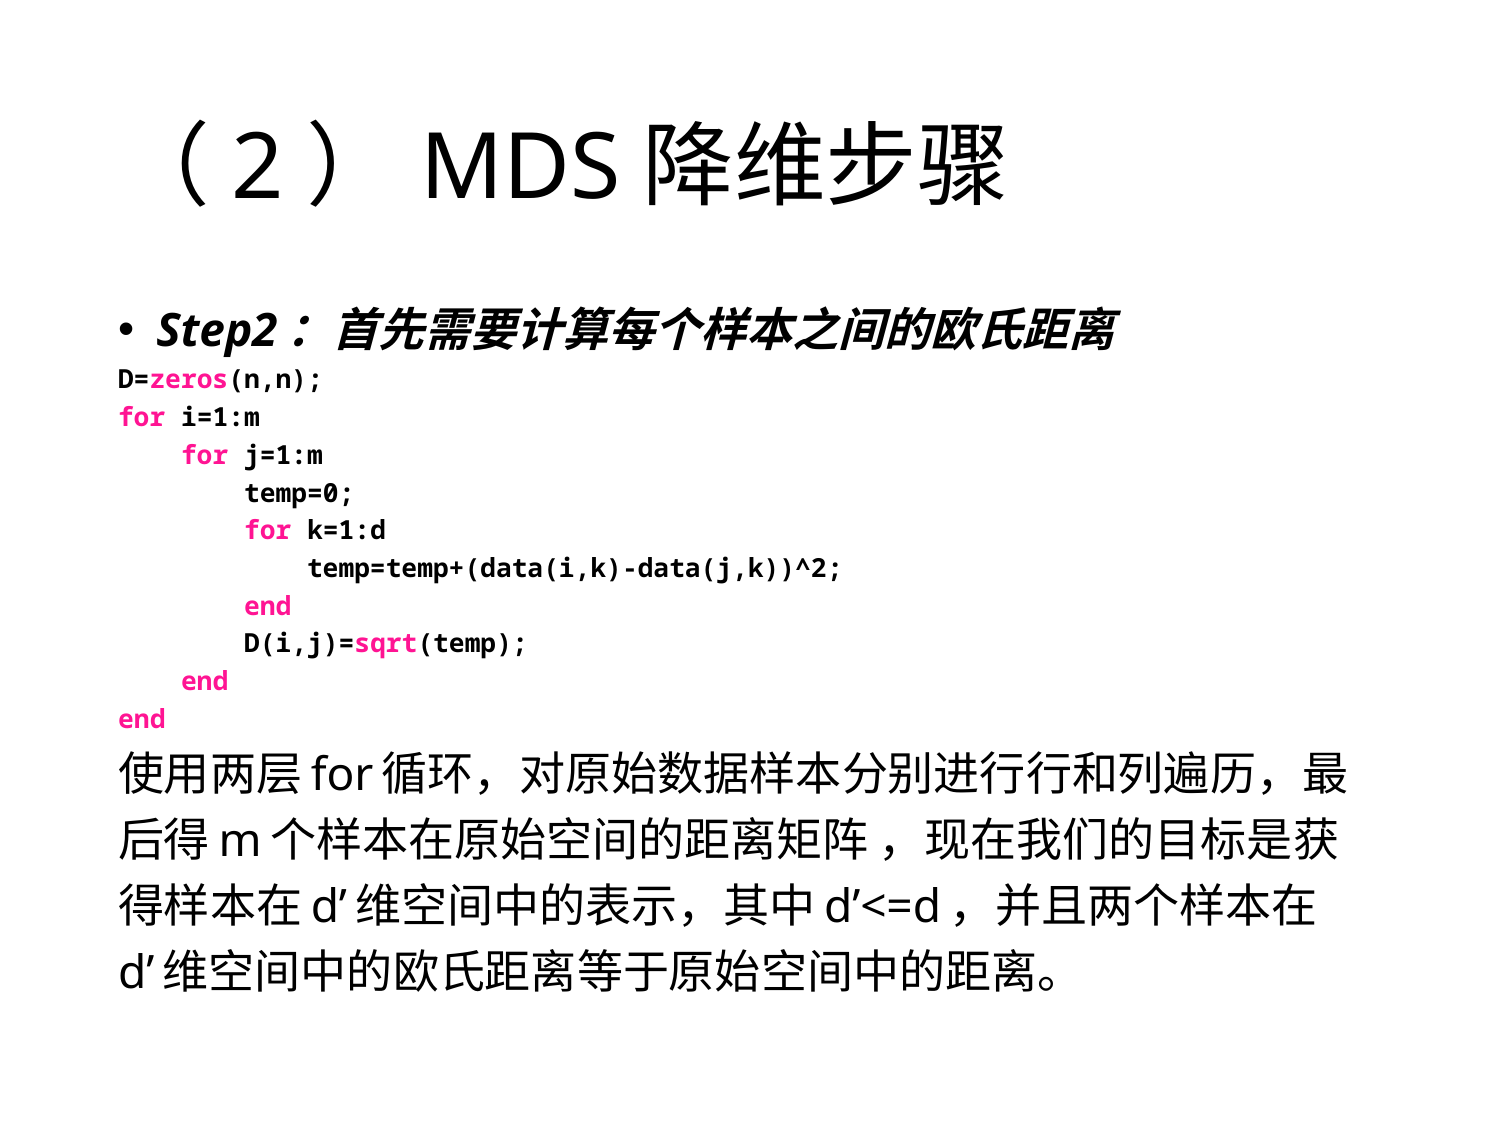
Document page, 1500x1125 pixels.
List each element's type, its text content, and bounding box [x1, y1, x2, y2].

title （2）MDS降维步骤 [103, 59, 1397, 278]
